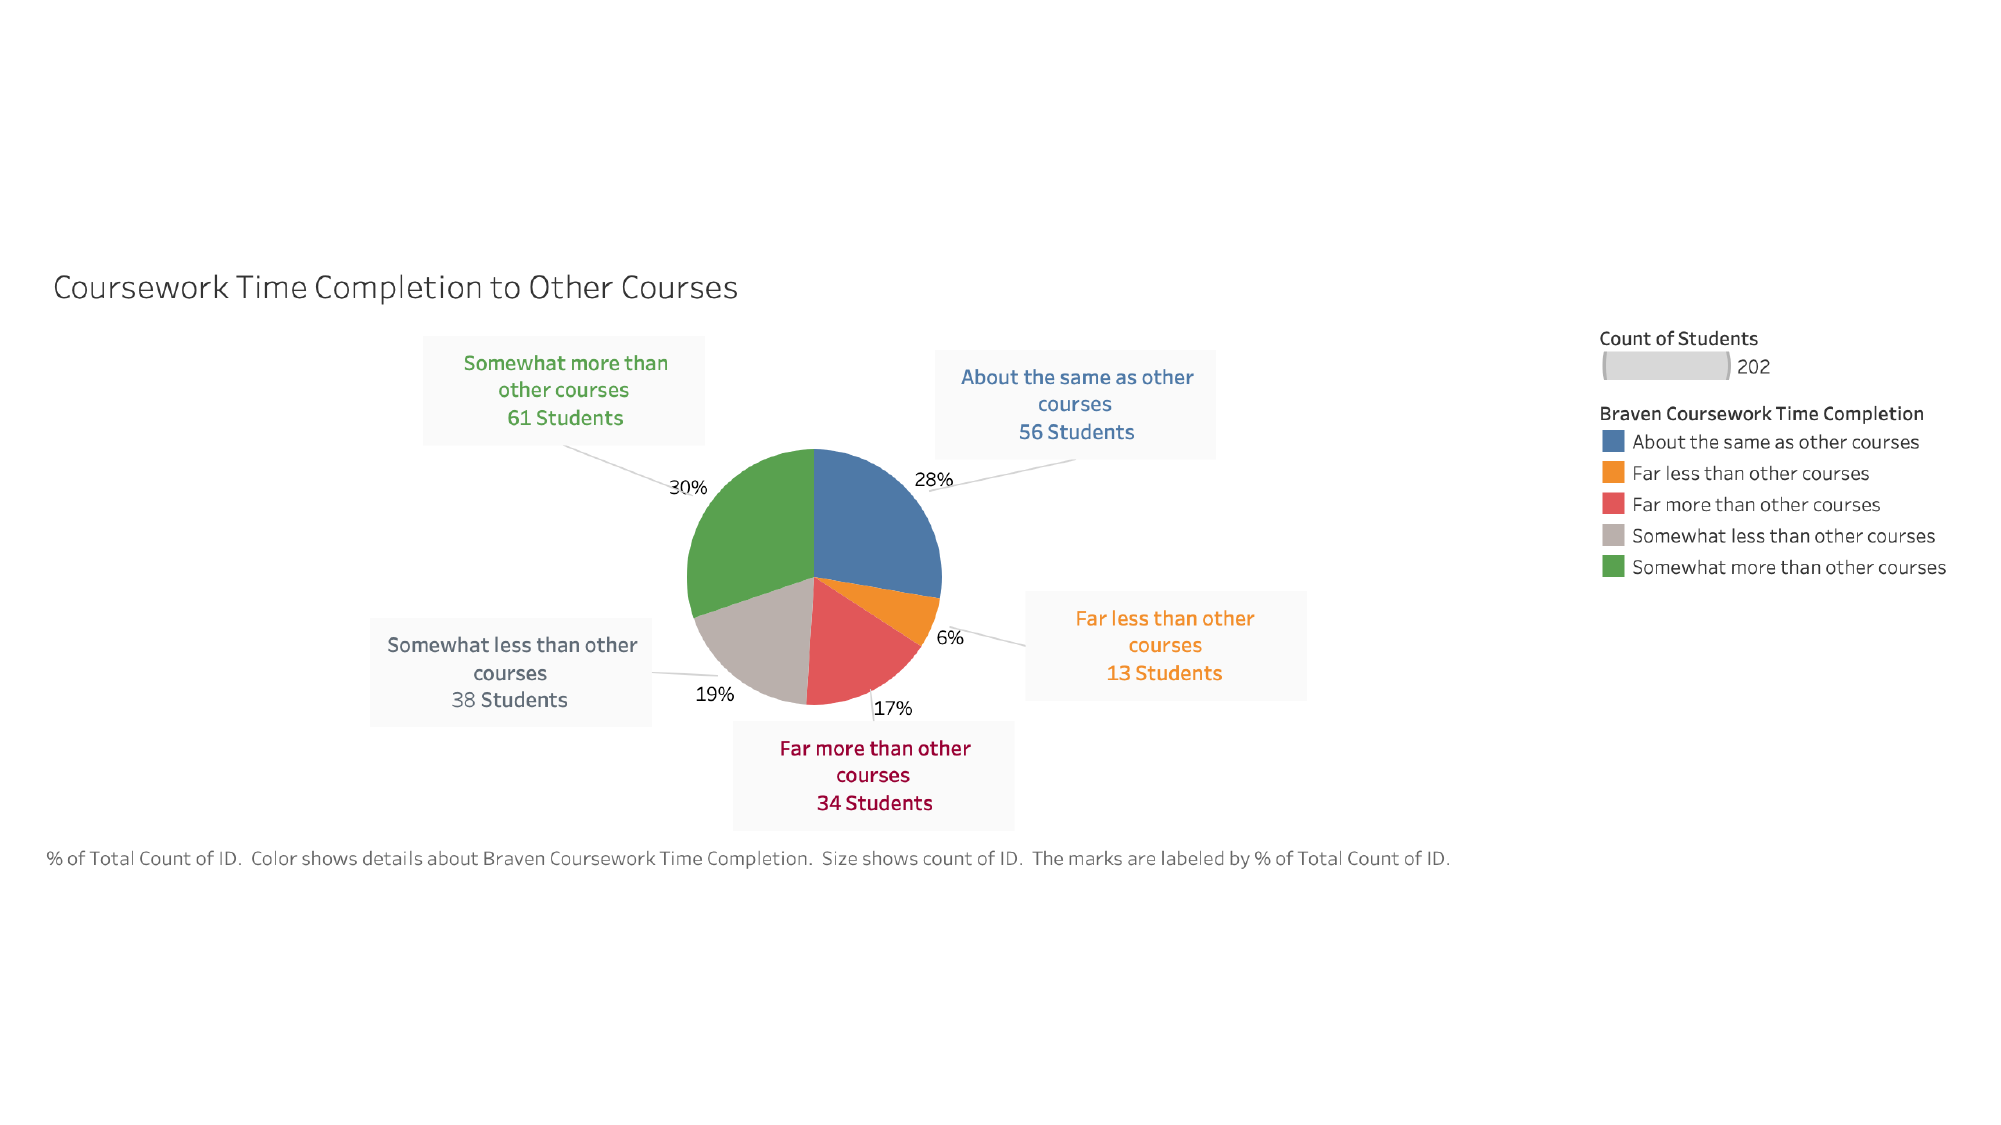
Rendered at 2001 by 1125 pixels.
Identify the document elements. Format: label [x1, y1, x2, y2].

picture [46, 254, 1954, 871]
